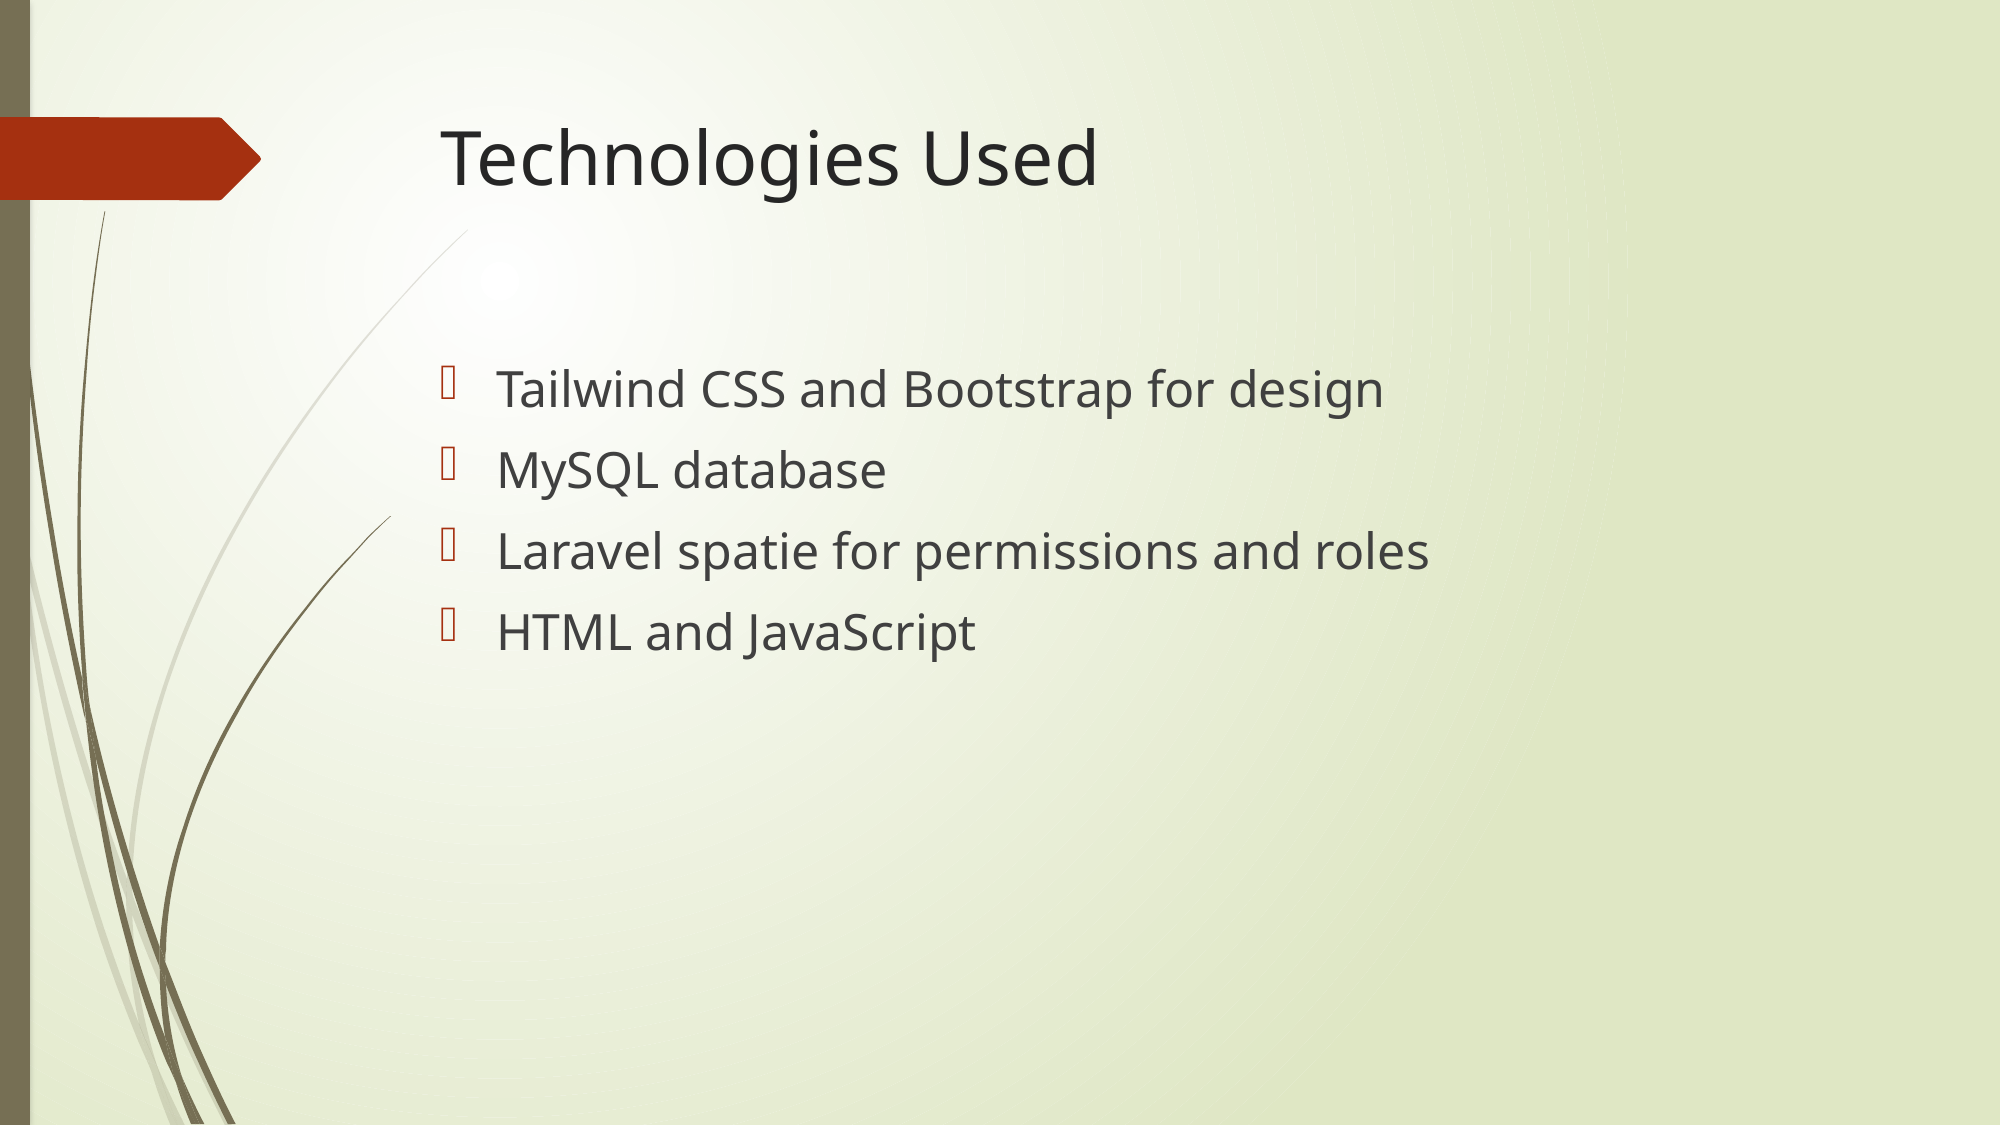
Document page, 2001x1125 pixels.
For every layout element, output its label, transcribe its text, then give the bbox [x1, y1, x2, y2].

title Technologies Used [425, 102, 1888, 313]
list Tailwind CSS and Bootstrap for design MySQL database Laravel spatie for permissions and roles HTML and JavaScript [424, 350, 1888, 970]
